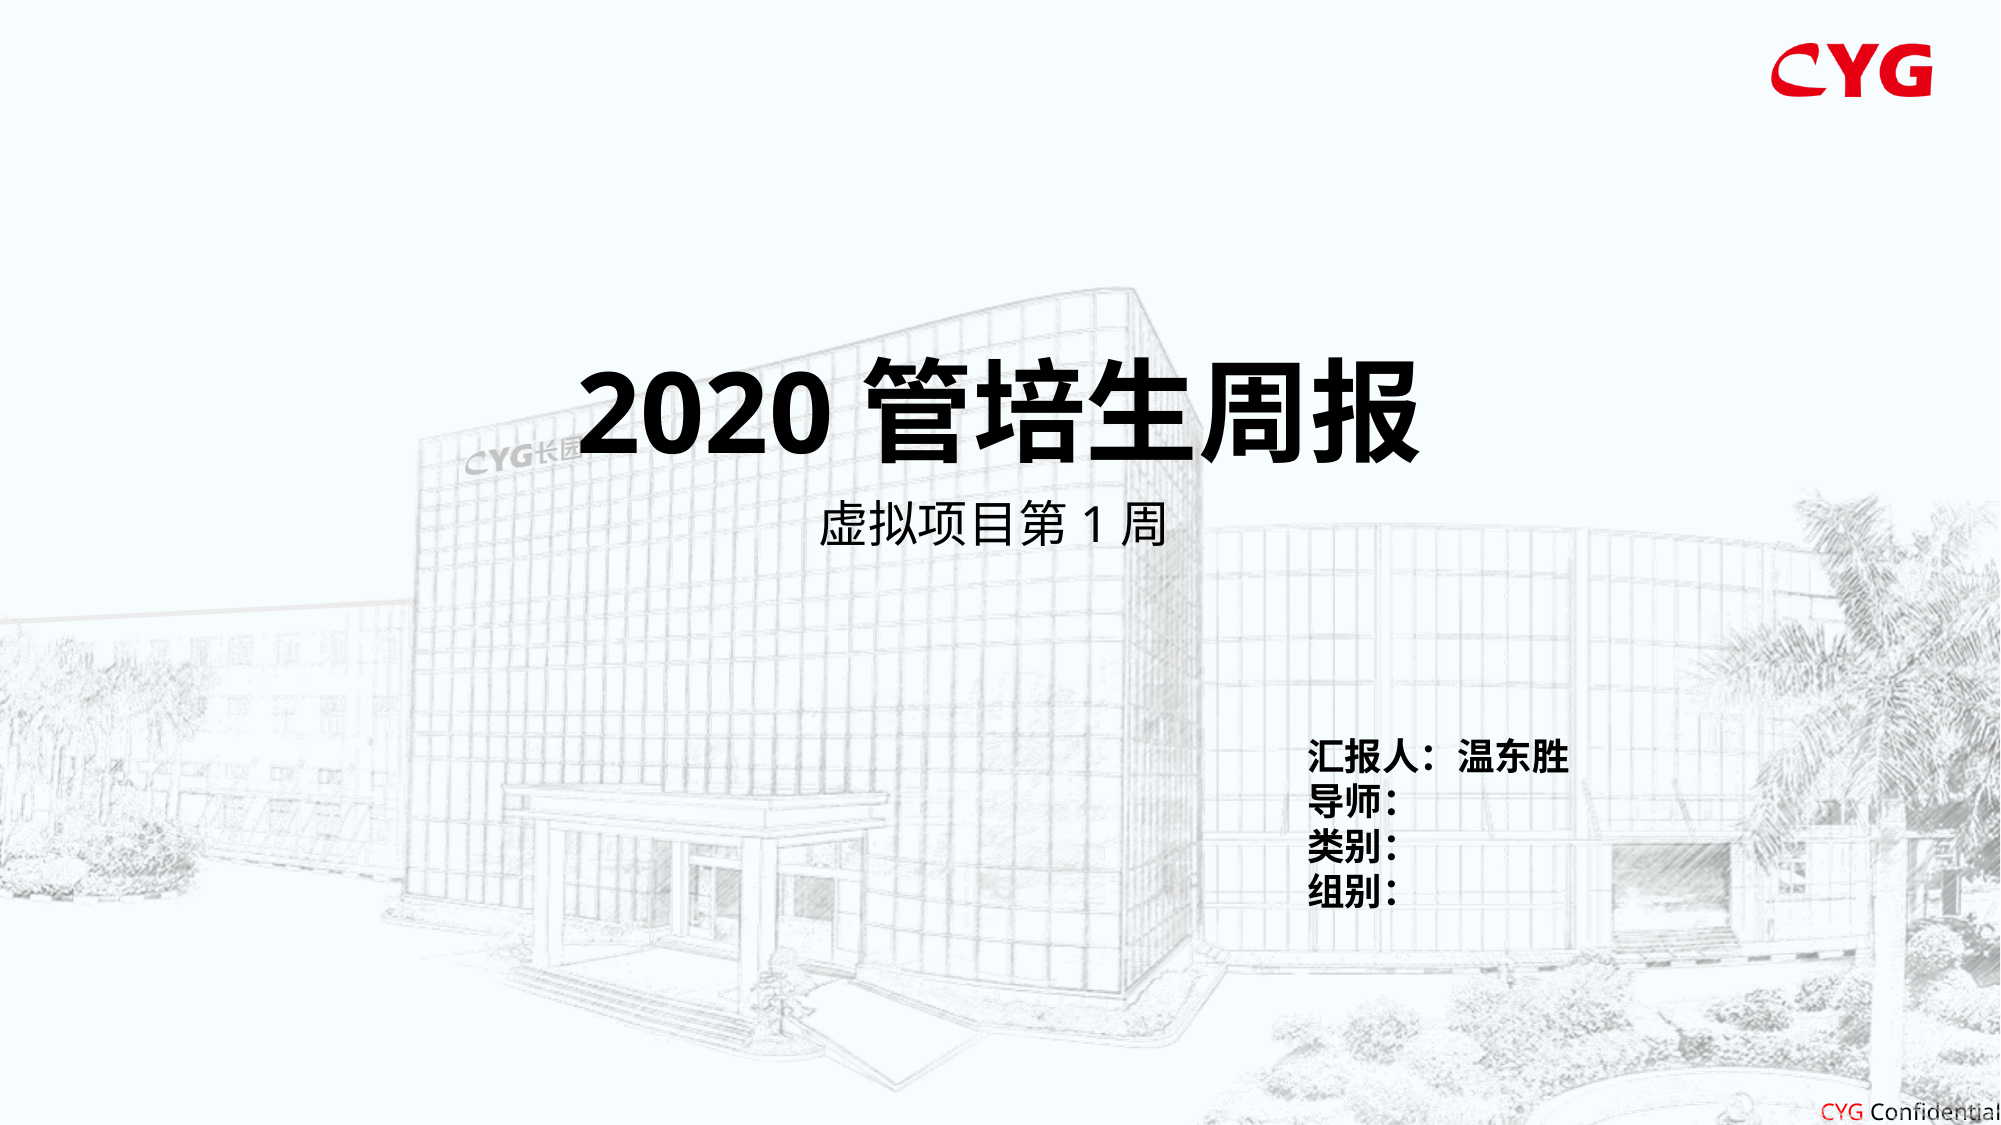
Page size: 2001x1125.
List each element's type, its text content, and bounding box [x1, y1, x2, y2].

text_box 虚拟项目第1周 [707, 485, 1293, 561]
picture [0, 43, 2001, 1125]
text_box 2020管培生周报 [561, 334, 1438, 484]
text_box 汇报人：温东胜 导师： 类别： 组别： [1292, 725, 1943, 920]
